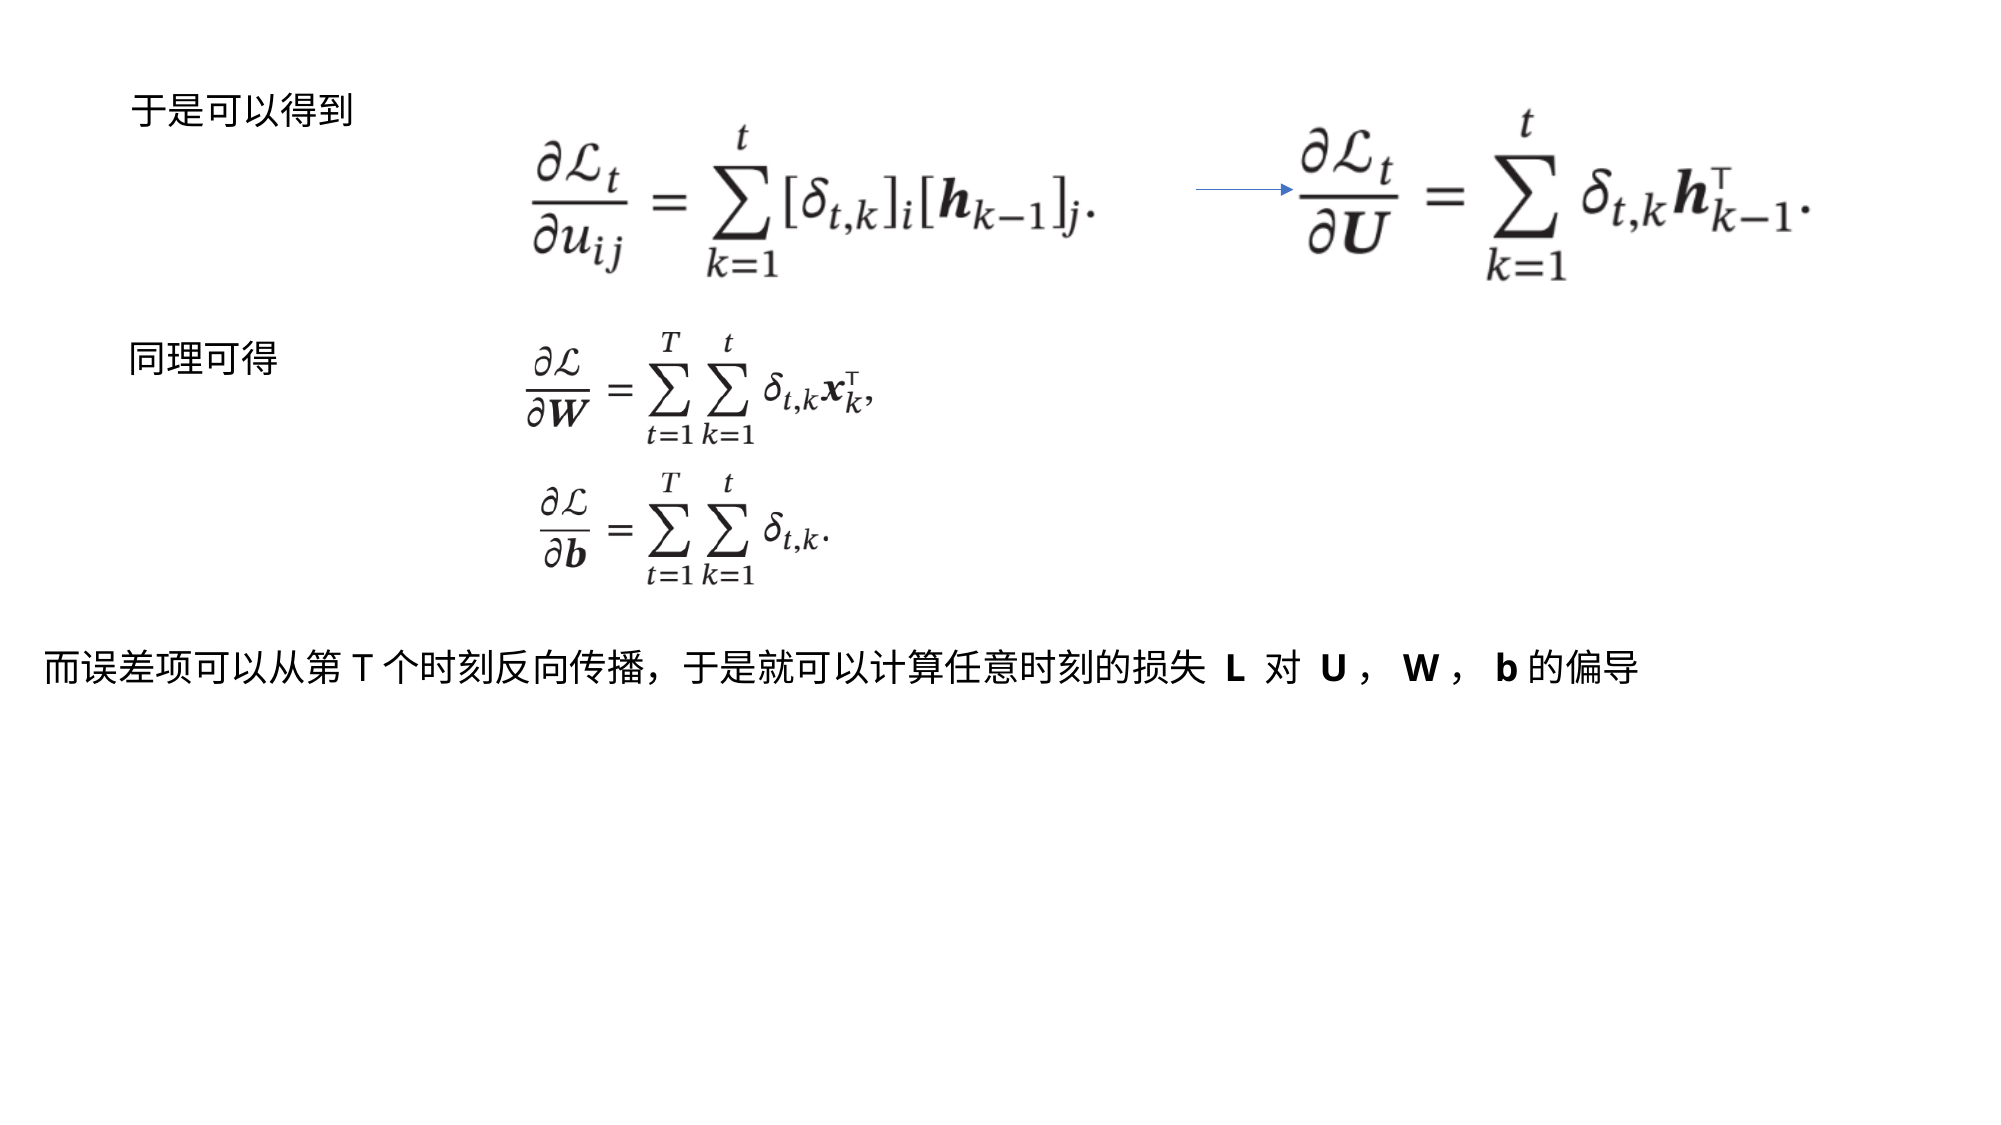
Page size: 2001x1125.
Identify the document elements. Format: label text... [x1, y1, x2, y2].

text_box 而误差项可以从第T个时刻反向传播，于是就可以计算任意时刻的损失 L 对 U，W，b的偏导 [28, 636, 1655, 697]
text_box 同理可得 [114, 327, 371, 388]
text_box 于是可以得到 [115, 79, 371, 139]
picture [371, 62, 1965, 607]
